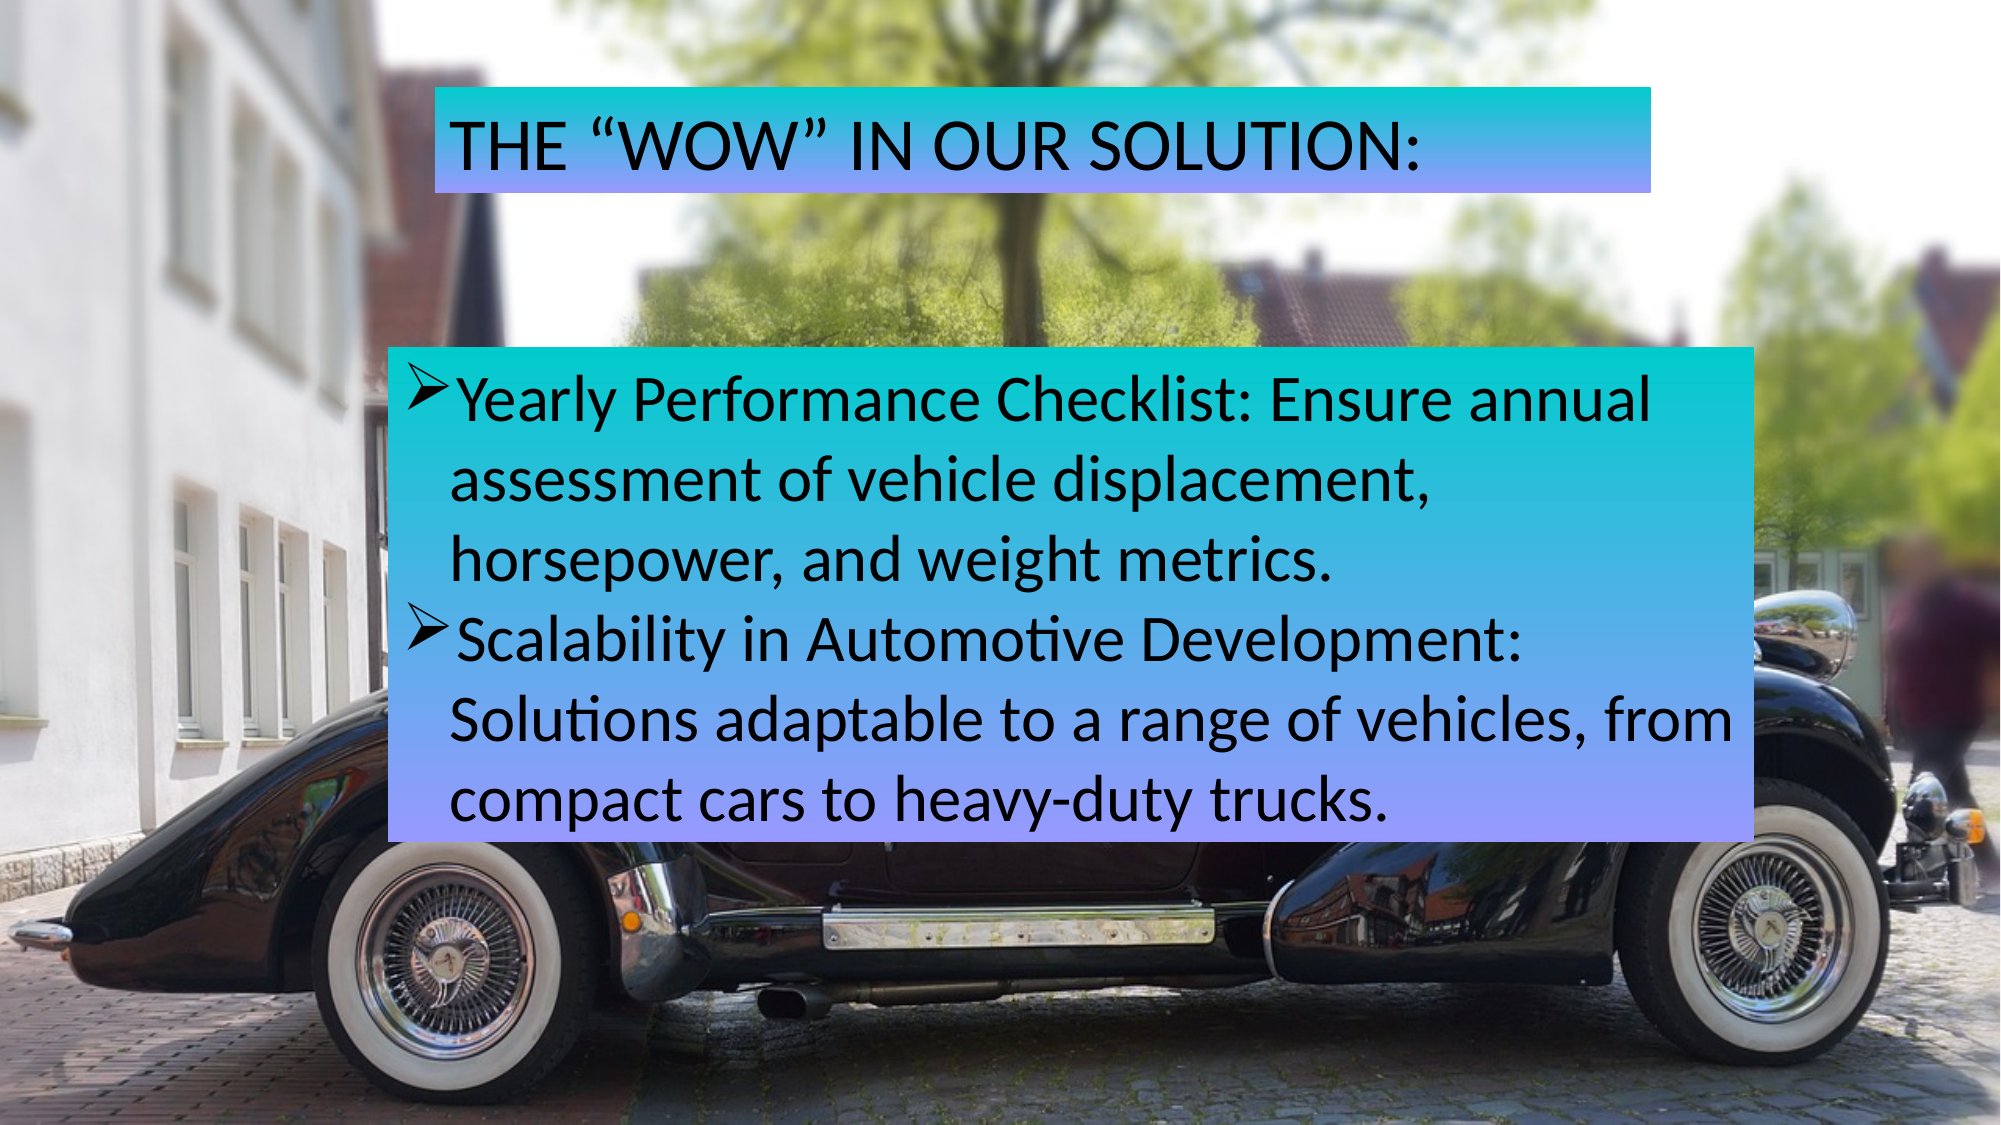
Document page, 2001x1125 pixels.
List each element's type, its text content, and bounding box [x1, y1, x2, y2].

picture [0, 0, 2001, 1125]
text_box Yearly Performance Checklist: Ensure annual assessment of vehicle displacement, horsepower, and weight metrics. Scalability in Automotive Development: Solutions adaptable to a range of vehicles, from compact cars to heavy-duty trucks. [388, 347, 1754, 842]
text_box THE “WOW” IN OUR SOLUTION: [435, 87, 1651, 193]
